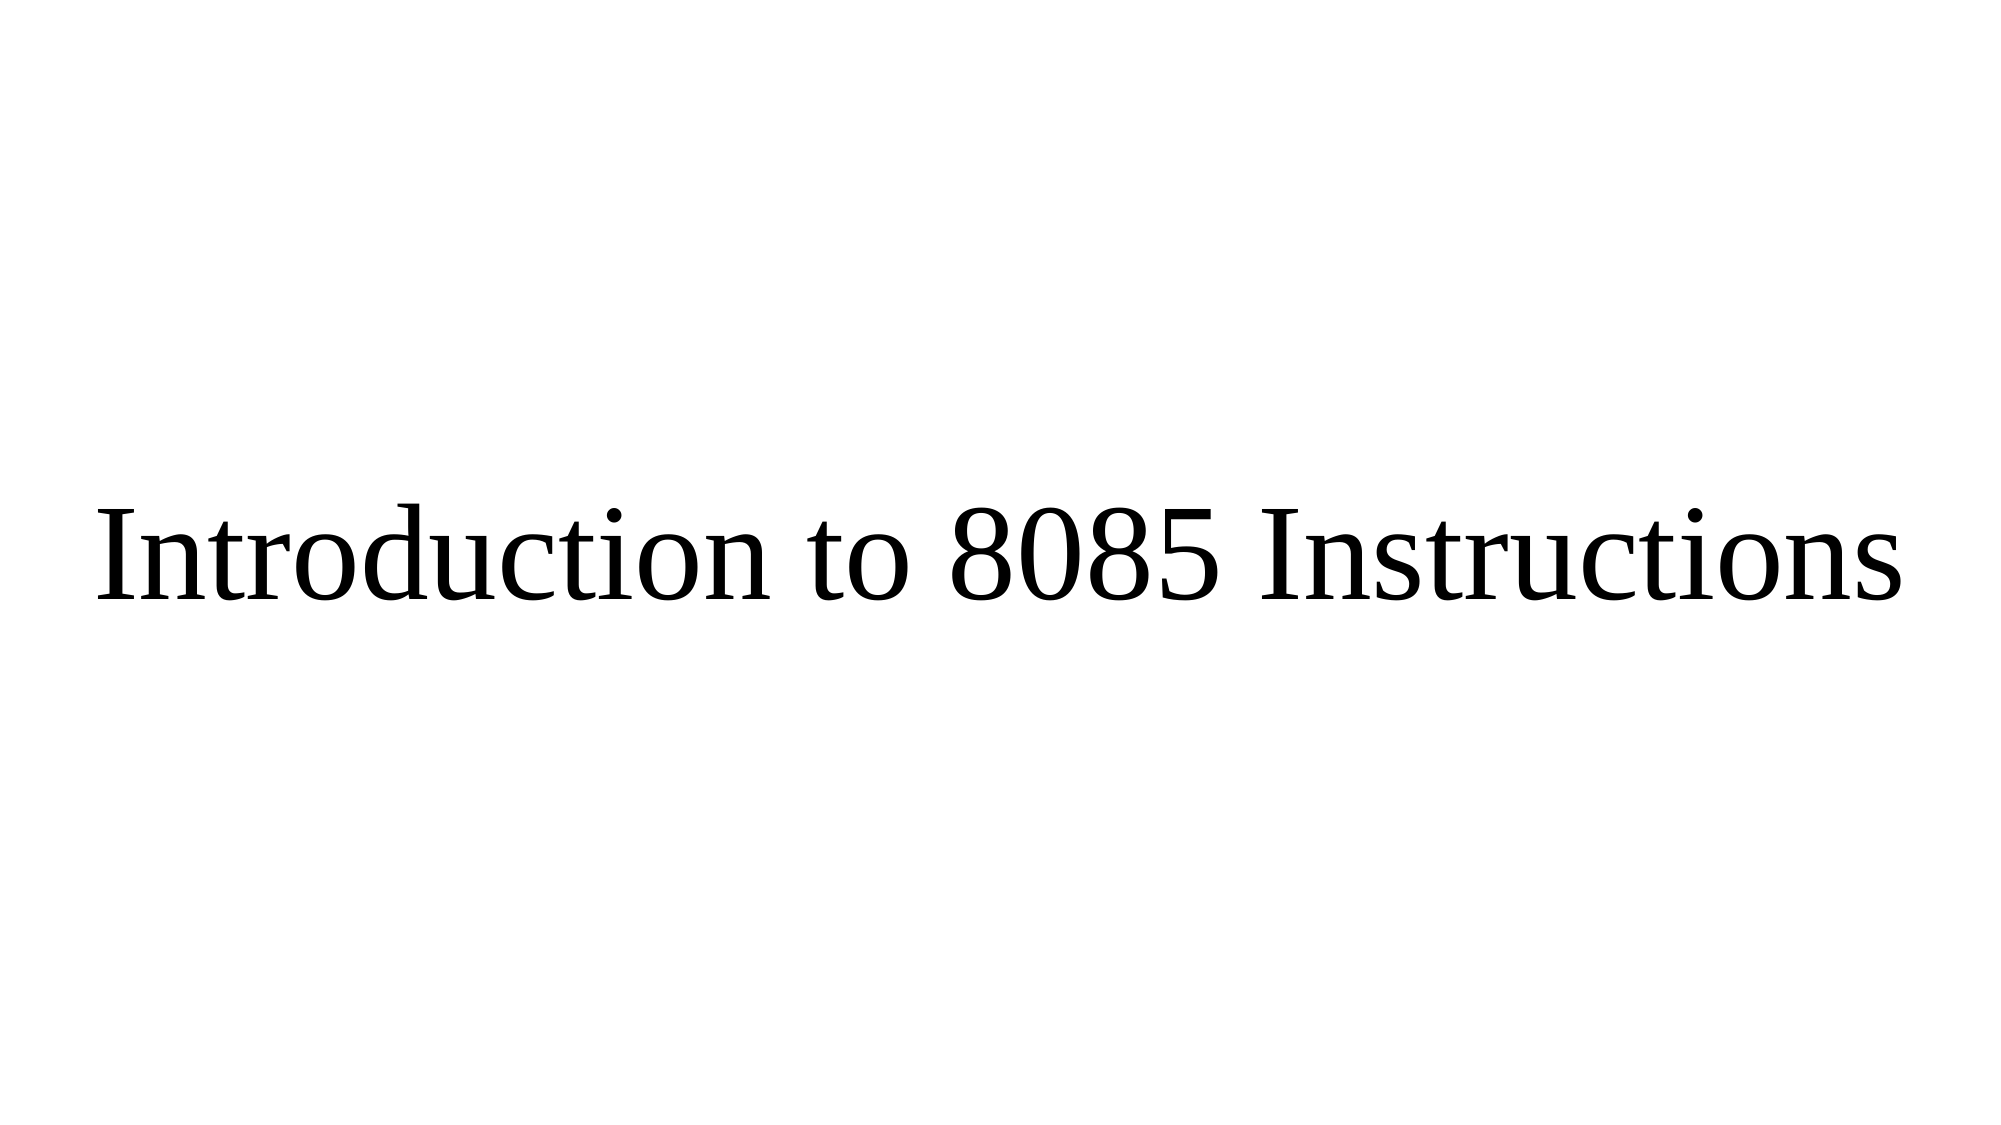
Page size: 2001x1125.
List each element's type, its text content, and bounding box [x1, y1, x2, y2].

text_box Introduction to 8085 Instructions [78, 454, 1955, 815]
